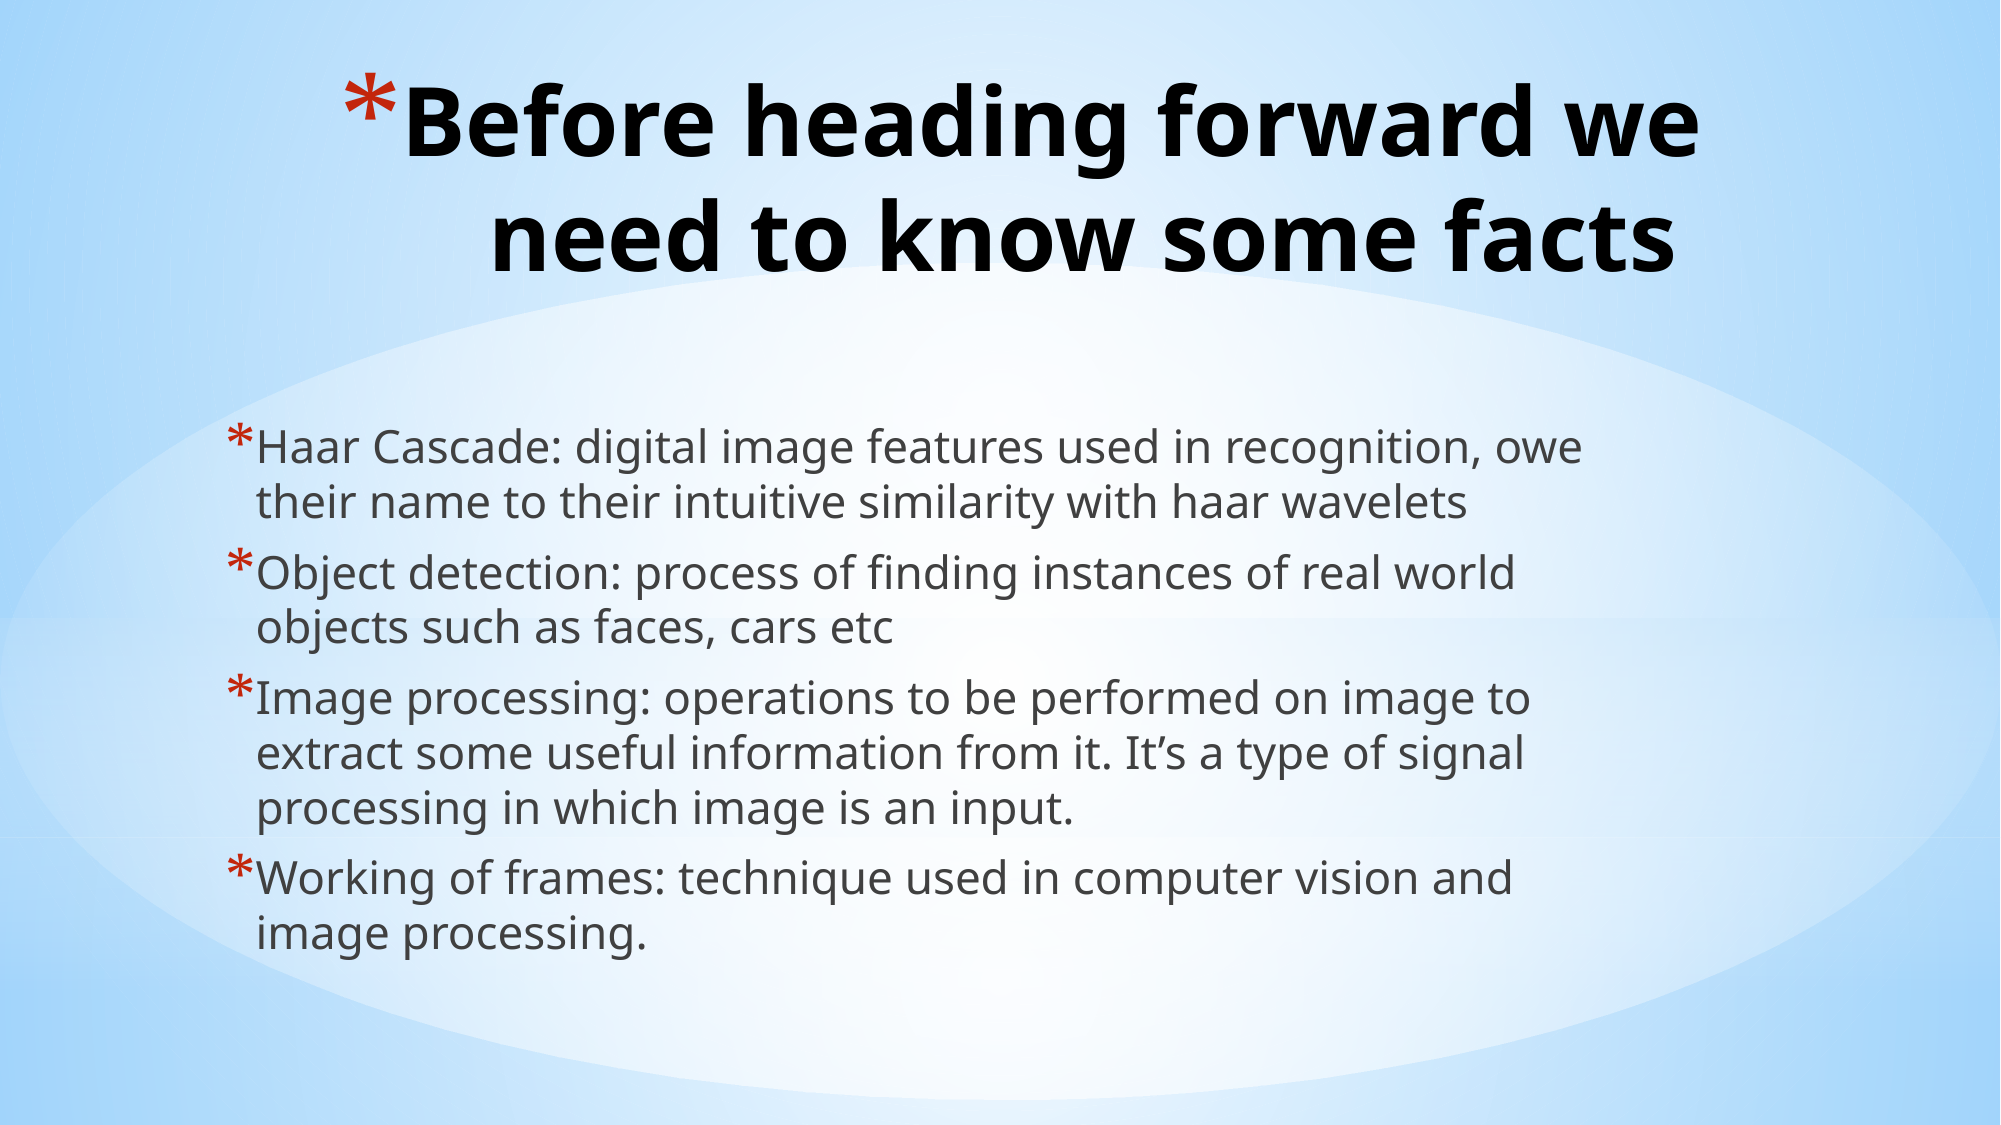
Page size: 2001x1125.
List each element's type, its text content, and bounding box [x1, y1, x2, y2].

list Haar Cascade: digital image features used in recognition, owe their name to their intuitive similarity with haar wavelets Object detection: process of finding instances of real world objects such as faces, cars etc Image processing: operations to be performed on image to extract some useful information from it. It’s a type of signal processing in which image is an input. Working of frames: technique used in computer vision and image processing. [203, 410, 1604, 1056]
title Before heading forward we need to know some facts [292, 53, 1718, 241]
